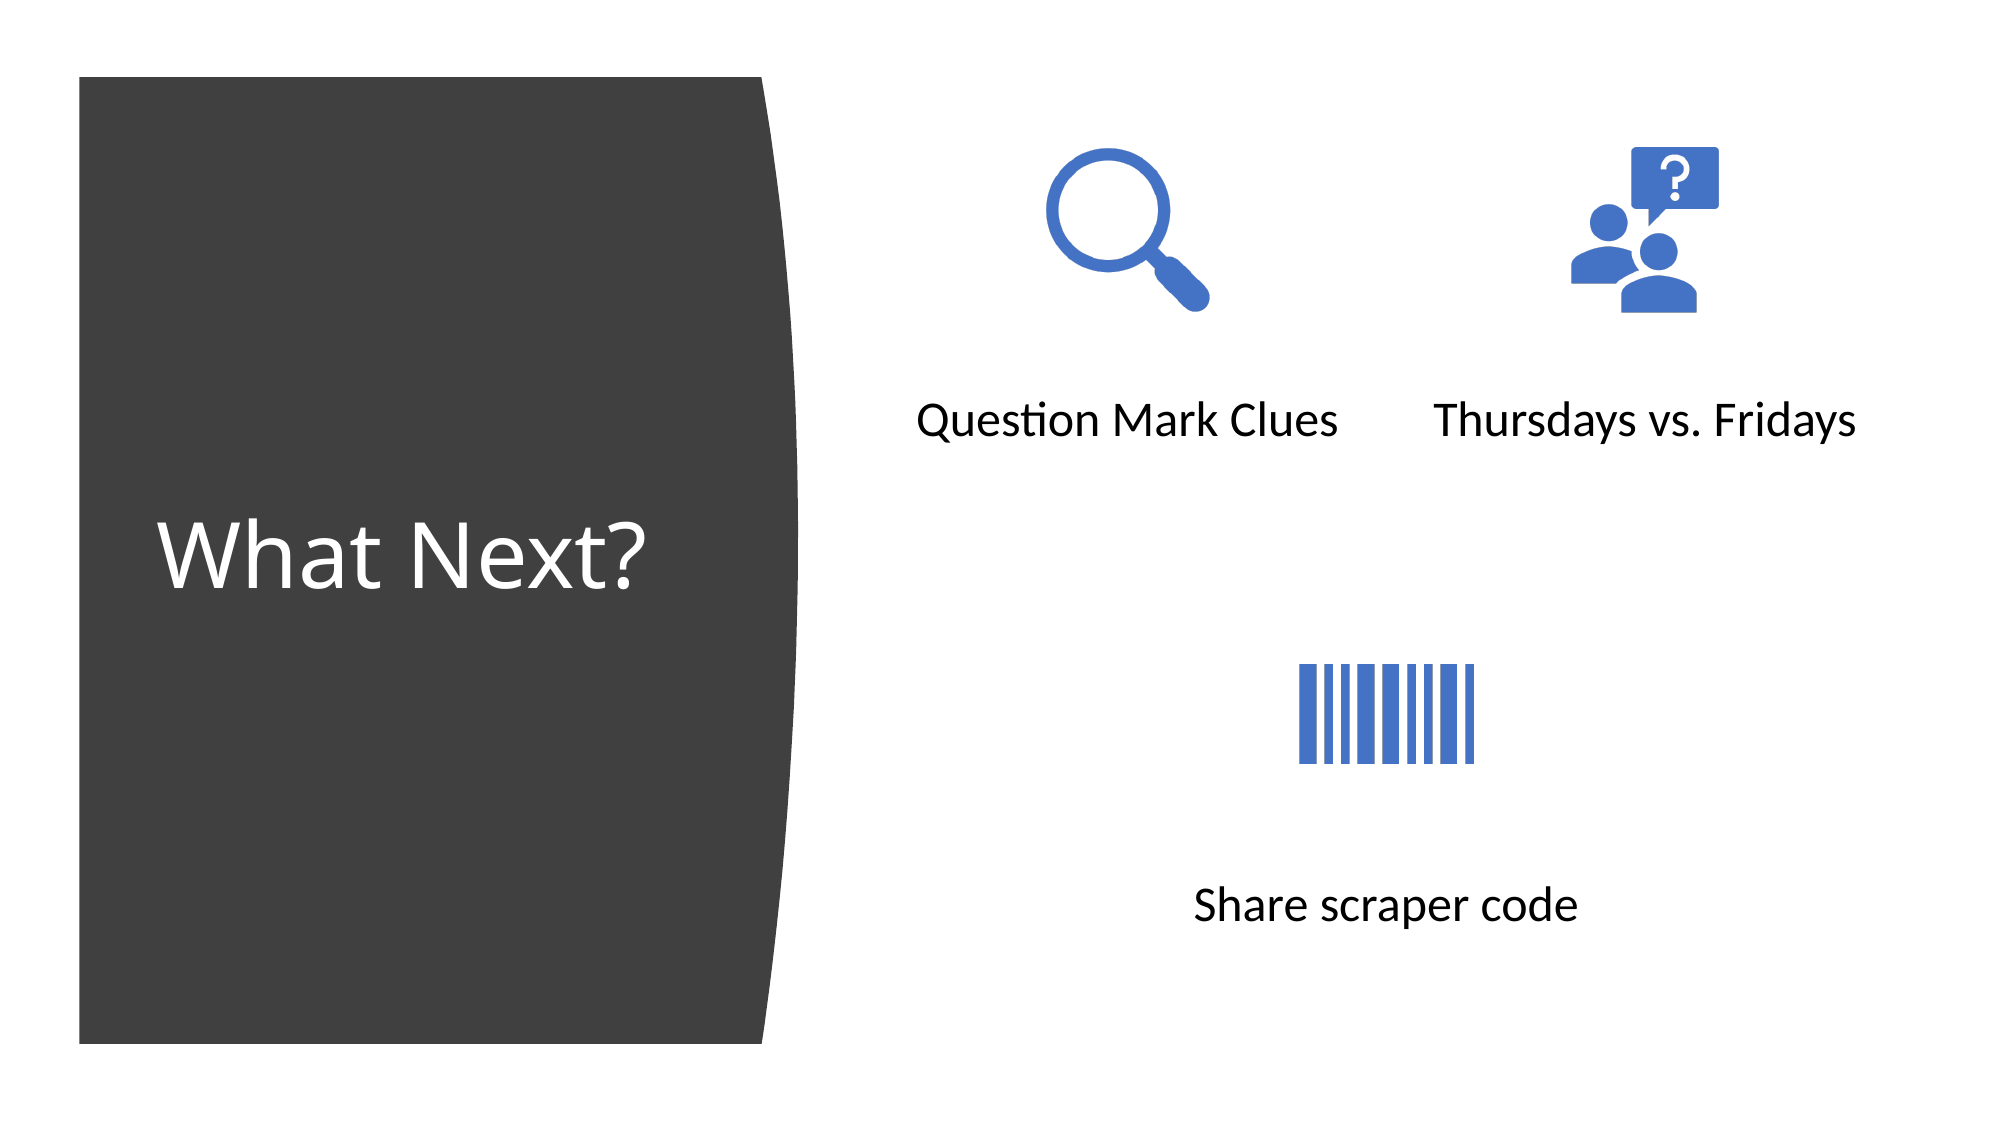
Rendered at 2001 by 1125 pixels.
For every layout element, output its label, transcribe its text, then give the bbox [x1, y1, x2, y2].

text_box [78, 76, 800, 1045]
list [852, 77, 1921, 1043]
title What Next? [141, 166, 702, 953]
